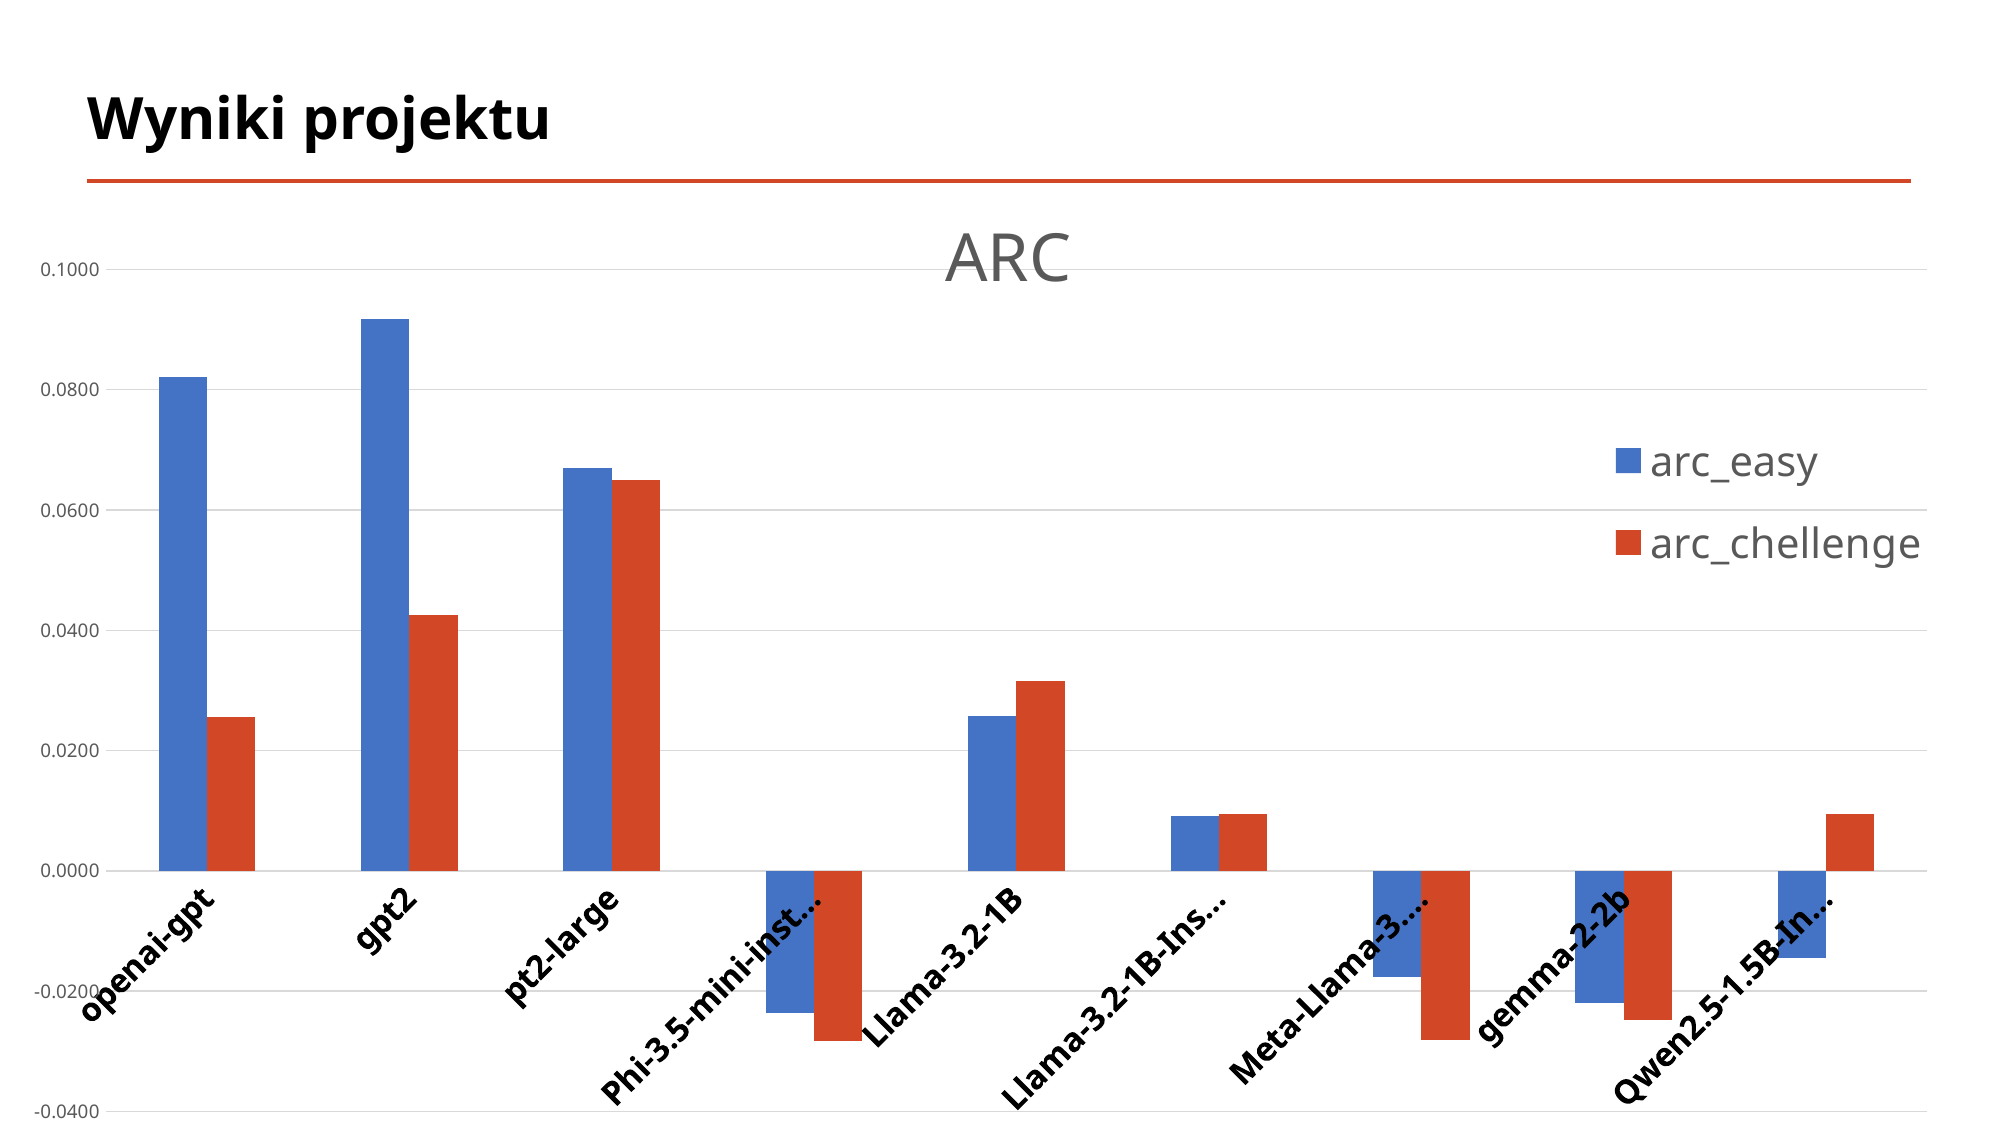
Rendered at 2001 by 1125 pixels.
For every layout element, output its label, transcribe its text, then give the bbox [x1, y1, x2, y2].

chart [34, 189, 1966, 1125]
title Wyniki projektu [72, 68, 1574, 173]
